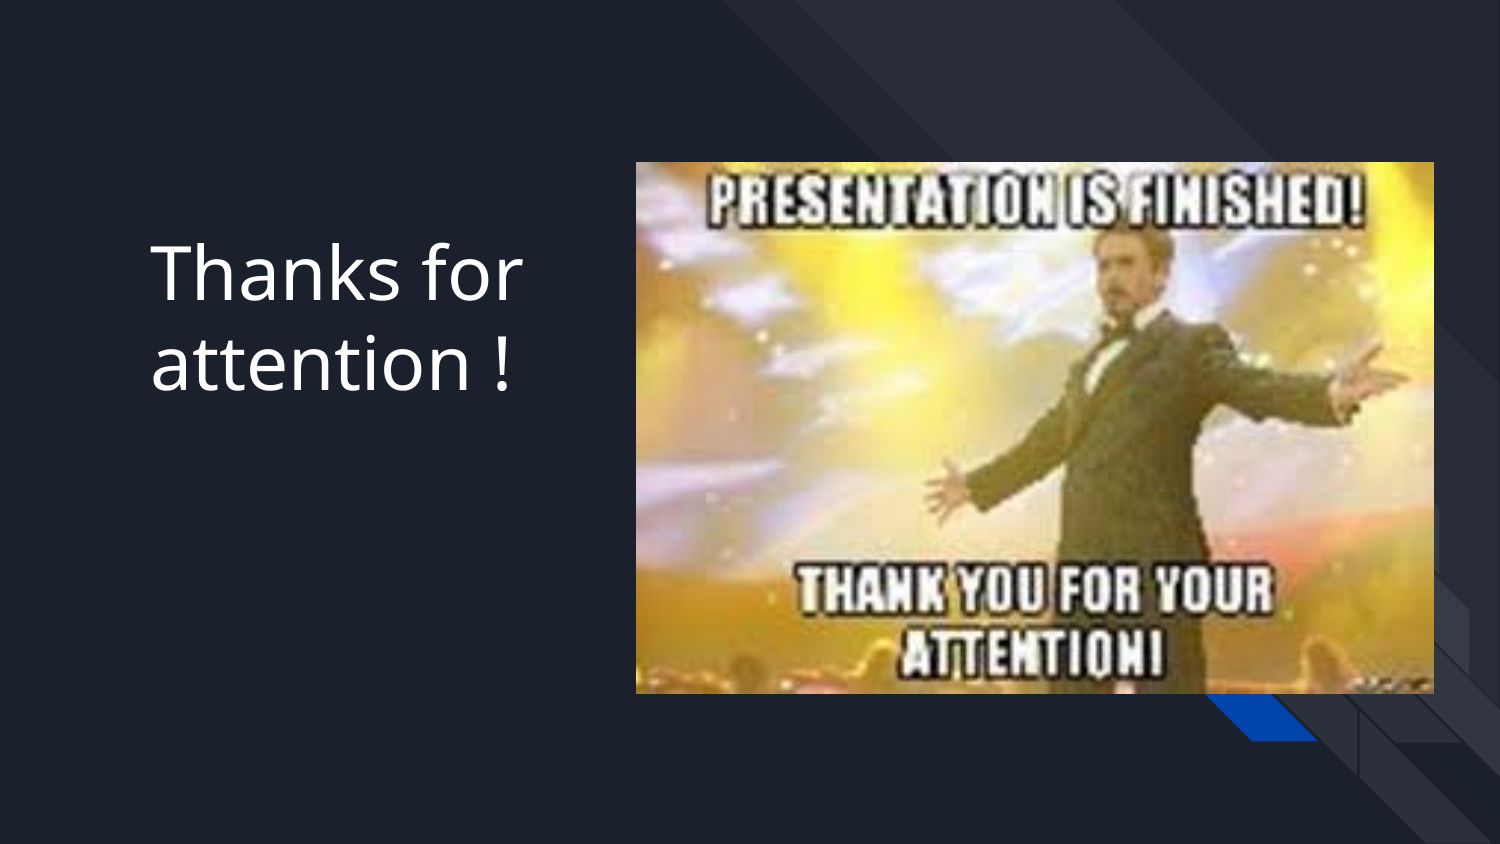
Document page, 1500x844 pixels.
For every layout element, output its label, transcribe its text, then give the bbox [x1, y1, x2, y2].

title Thanks for attention ! [135, 210, 631, 425]
picture [636, 162, 1434, 695]
